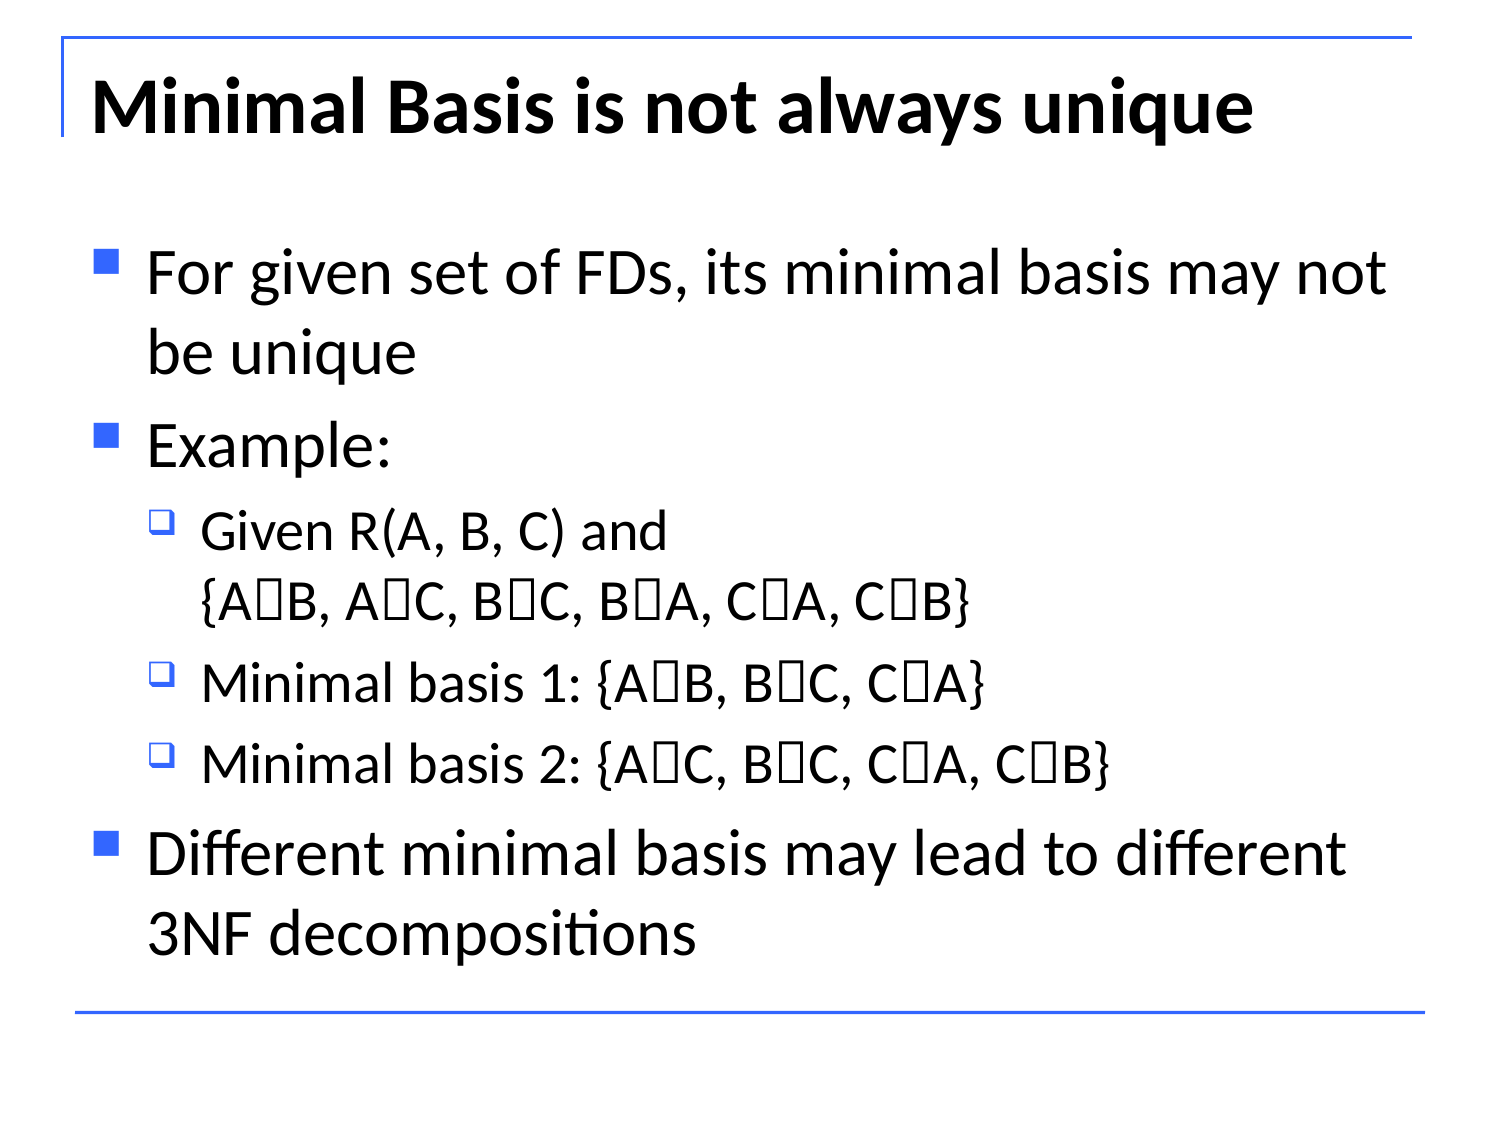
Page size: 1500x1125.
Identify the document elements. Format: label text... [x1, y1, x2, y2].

title Minimal Basis is not always unique [74, 45, 1426, 219]
list For given set of FDs, its minimal basis may not be unique Example: Given R(A, B, C) and {AB, AC, BC, BA, CA, CB} Minimal basis 1: {AB, BC, CA} Minimal basis 2: {AC, BC, CA, CB} Different minimal basis may lead to different 3NF decompositions [74, 219, 1426, 1006]
